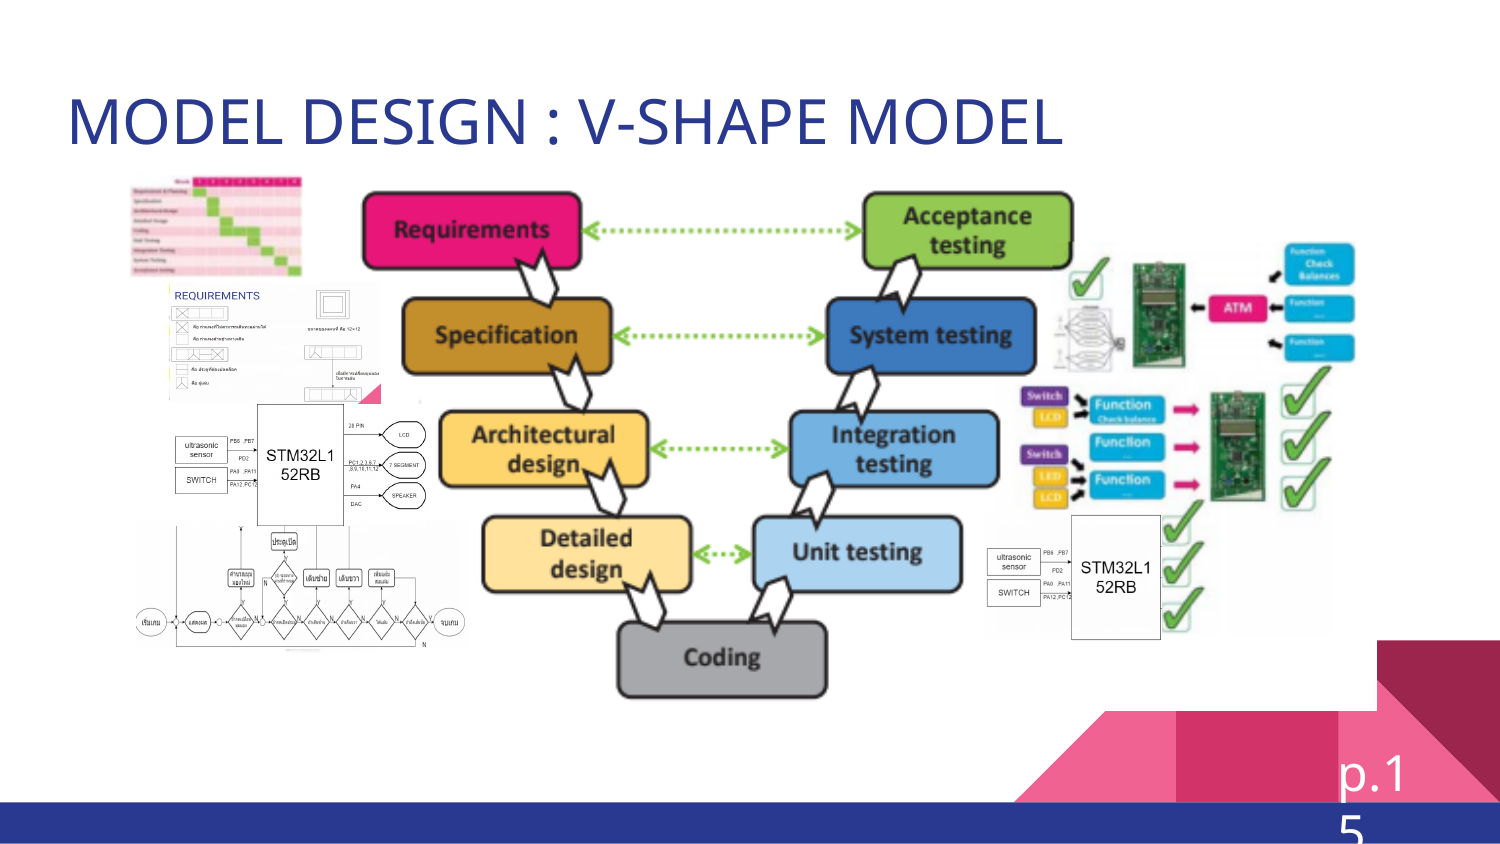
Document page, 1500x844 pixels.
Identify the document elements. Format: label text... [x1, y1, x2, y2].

title MODEL DESIGN : V-SHAPE MODEL [51, 67, 1449, 167]
text_box p.15 [1322, 726, 1446, 810]
picture [123, 166, 1377, 711]
